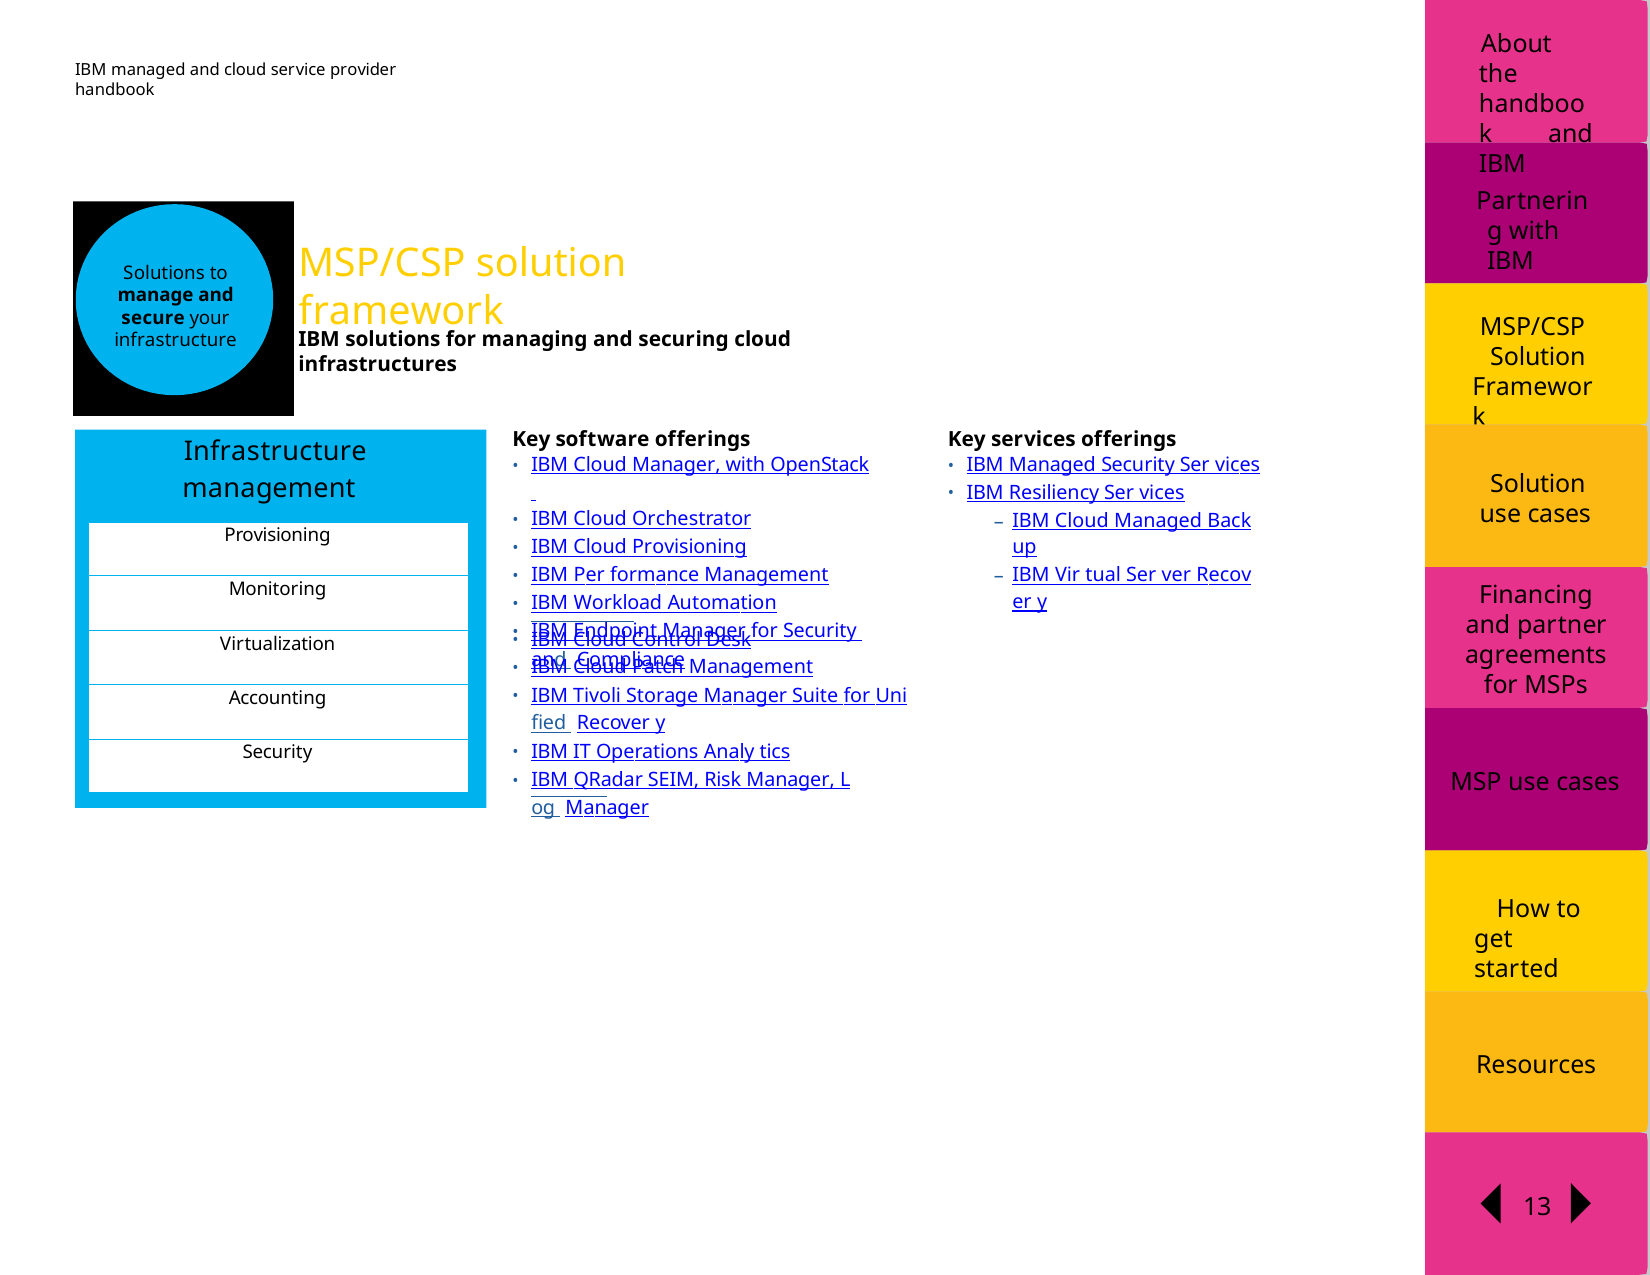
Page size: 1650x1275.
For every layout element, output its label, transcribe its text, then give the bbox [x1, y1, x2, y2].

text_box [75, 204, 274, 396]
table_cell Provisioning [89, 523, 468, 575]
text_box [1425, 143, 1648, 283]
text_box About the handbook and IBM [1476, 27, 1594, 178]
text_box [1425, 991, 1648, 1132]
text_box MSP/CSP solution framework [296, 237, 812, 325]
text_box IBM solutions for managing and securing cloud infrastructures [296, 325, 900, 376]
text_box [1425, 0, 1648, 143]
text_box [75, 429, 487, 808]
table_cell Virtualization [89, 631, 468, 684]
text_box [73, 201, 294, 416]
text_box [1425, 850, 1648, 992]
text_box IBM Cloud Control Desk IBM Cloud Patch Management IBM Tivoli Storage Manager Suite for Unified Recover y IBM IT Operations Analy tics IBM QRadar SEIM, Risk Manager, Log Manager [510, 626, 911, 822]
text_box Financing and partner agreements for MSPs [1455, 579, 1616, 699]
text_box [1425, 1132, 1648, 1275]
text_box Key software offerings IBM Cloud Manager, with OpenStack IBM Cloud Orchestrator IBM Cloud Provisioning IBM Per formance Management IBM Workload Automation IBM Endpoint Manager for Security and Compliance [510, 425, 874, 626]
text_box MSP/CSP Solution Framework [1470, 310, 1601, 424]
table_header Infrastructure management [89, 434, 468, 519]
text_box Partnering with IBM [1474, 184, 1597, 275]
text_box [1425, 708, 1648, 850]
text_box Key services offerings IBM Managed Security Ser vices IBM Resiliency Ser vices IBM Cloud Managed Backup IBM Vir tual Ser ver Recover y [945, 425, 1262, 616]
table_cell Monitoring [89, 576, 468, 630]
text_box Solution use cases [1477, 467, 1593, 528]
text_box [1480, 1183, 1501, 1224]
text_box Solutions to manage and secure your infrastructure [110, 260, 239, 351]
table_cell Accounting [89, 685, 468, 739]
text_box Resources [1474, 1048, 1597, 1079]
slide_number 13 [1518, 1190, 1552, 1275]
text_box [1425, 283, 1648, 424]
text_box [1425, 424, 1648, 567]
table_cell Security [89, 740, 468, 792]
text_box [1570, 1183, 1591, 1224]
text_box [1425, 567, 1648, 708]
text_box MSP use cases [1448, 765, 1623, 796]
text_box IBM managed and cloud service provider handbook [72, 59, 443, 100]
text_box How to get started [1472, 892, 1599, 983]
